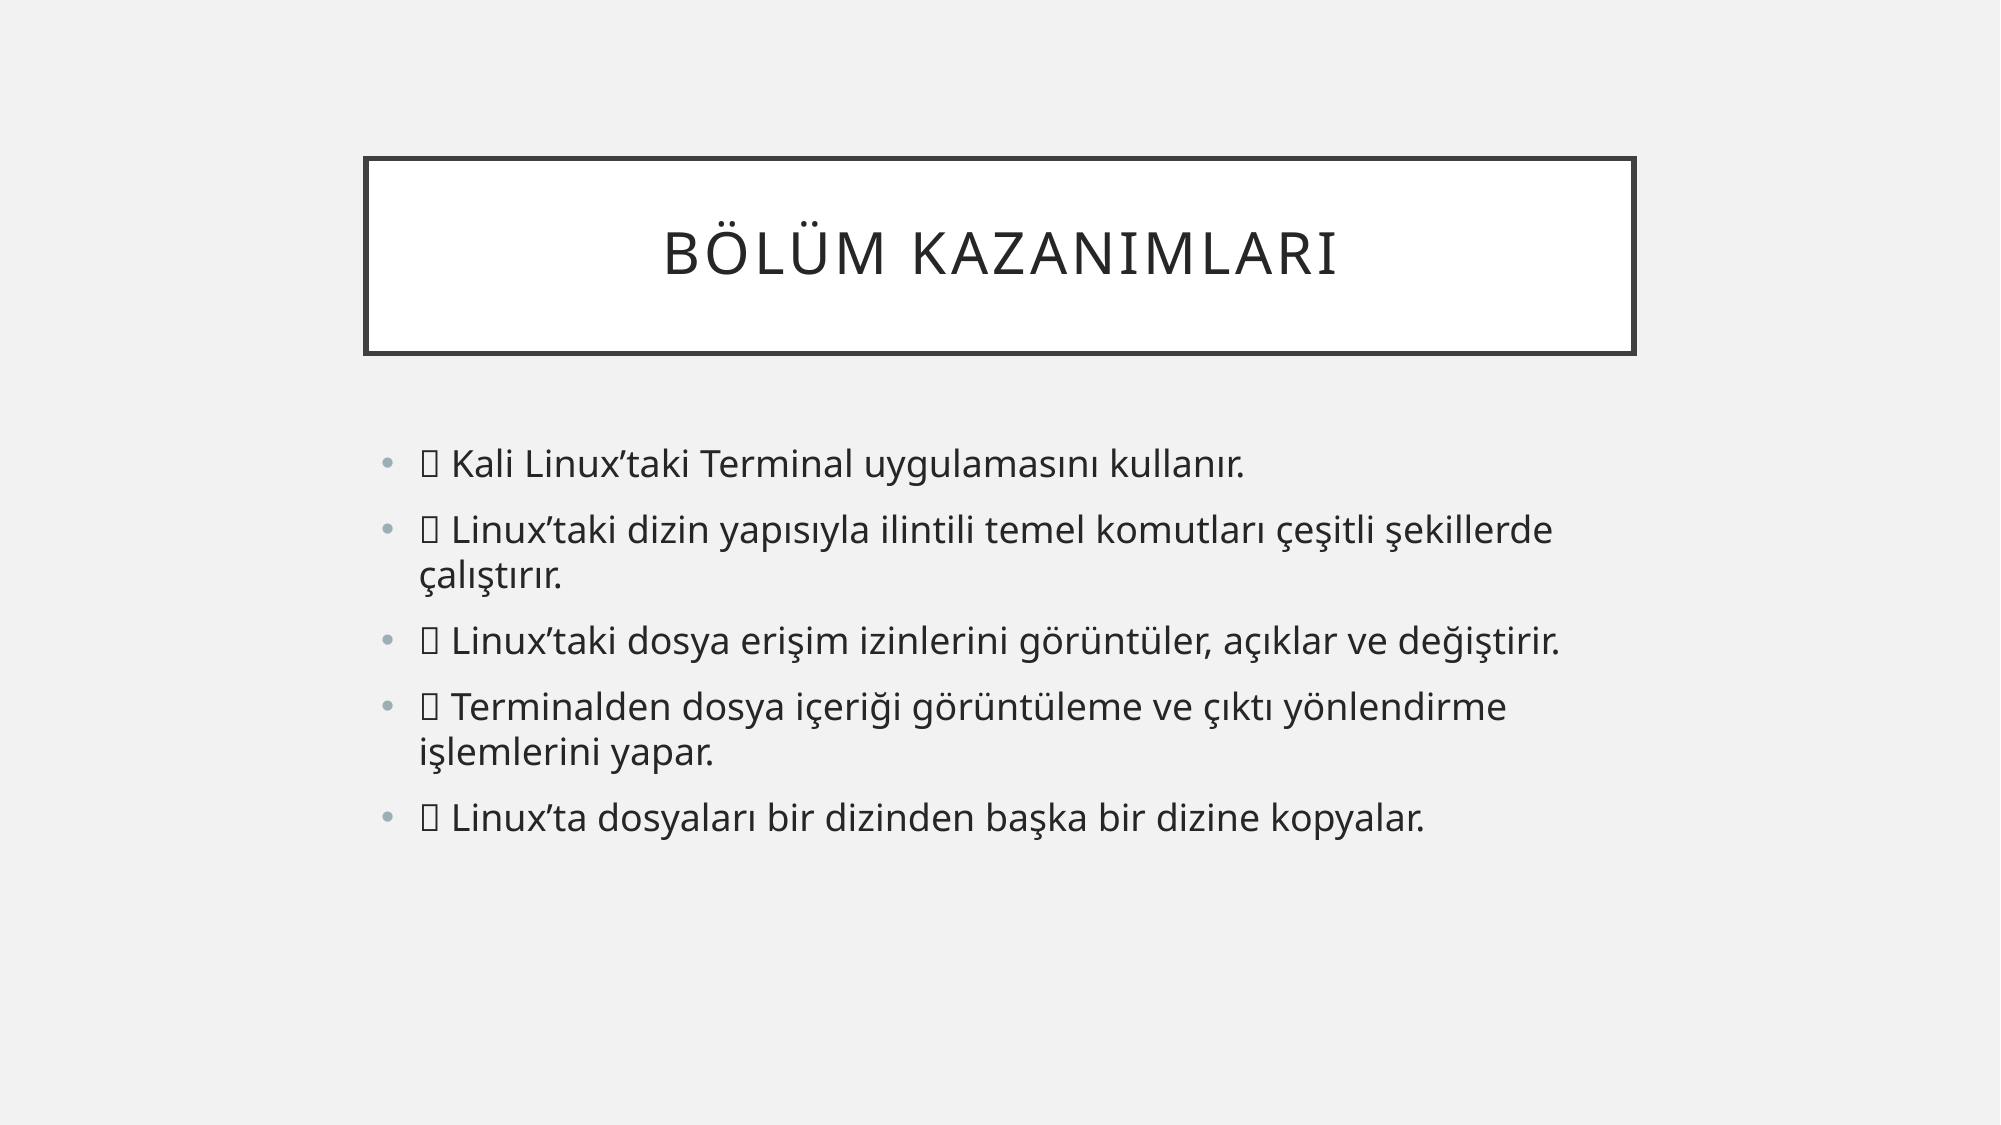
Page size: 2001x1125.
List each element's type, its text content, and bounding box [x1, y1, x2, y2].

title BÖLÜM KAZANIMLARI [363, 156, 1637, 356]
list  Kali Linux’taki Terminal uygulamasını kullanır.  Linux’taki dizin yapısıyla ilintili temel komutları çeşitli şekillerde çalıştırır.  Linux’taki dosya erişim izinlerini görüntüler, açıklar ve değiştirir.  Terminalden dosya içeriği görüntüleme ve çıktı yönlendirme işlemlerini yapar.  Linux’ta dosyaları bir dizinden başka bir dizine kopyalar. [366, 432, 1634, 942]
